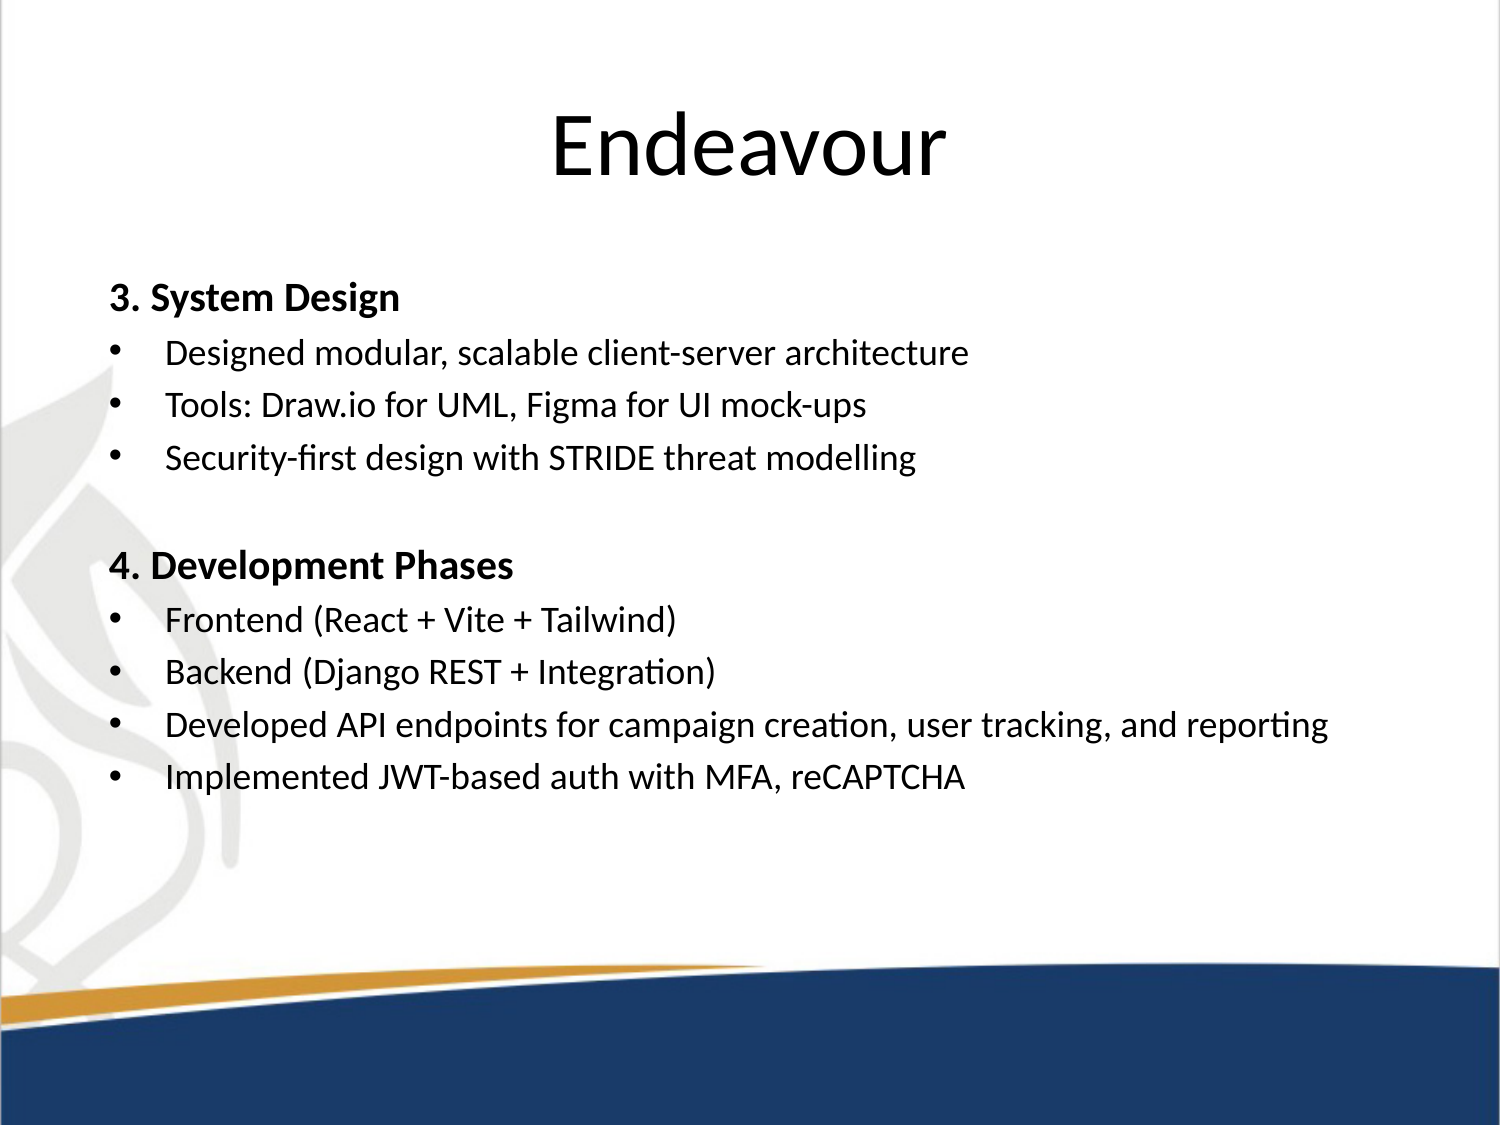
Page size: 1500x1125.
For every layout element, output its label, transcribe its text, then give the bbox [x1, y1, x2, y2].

list 3. System Design Designed modular, scalable client-server architecture Tools: Draw.io for UML, Figma for UI mock-ups Security-first design with STRIDE threat modelling 4. Development Phases Frontend (React + Vite + Tailwind) Backend (Django REST + Integration) Developed API endpoints for campaign creation, user tracking, and reporting Implemented JWT-based auth with MFA, reCAPTCHA [75, 262, 1425, 1005]
picture [0, 0, 1500, 1125]
title Endeavour [75, 45, 1425, 233]
